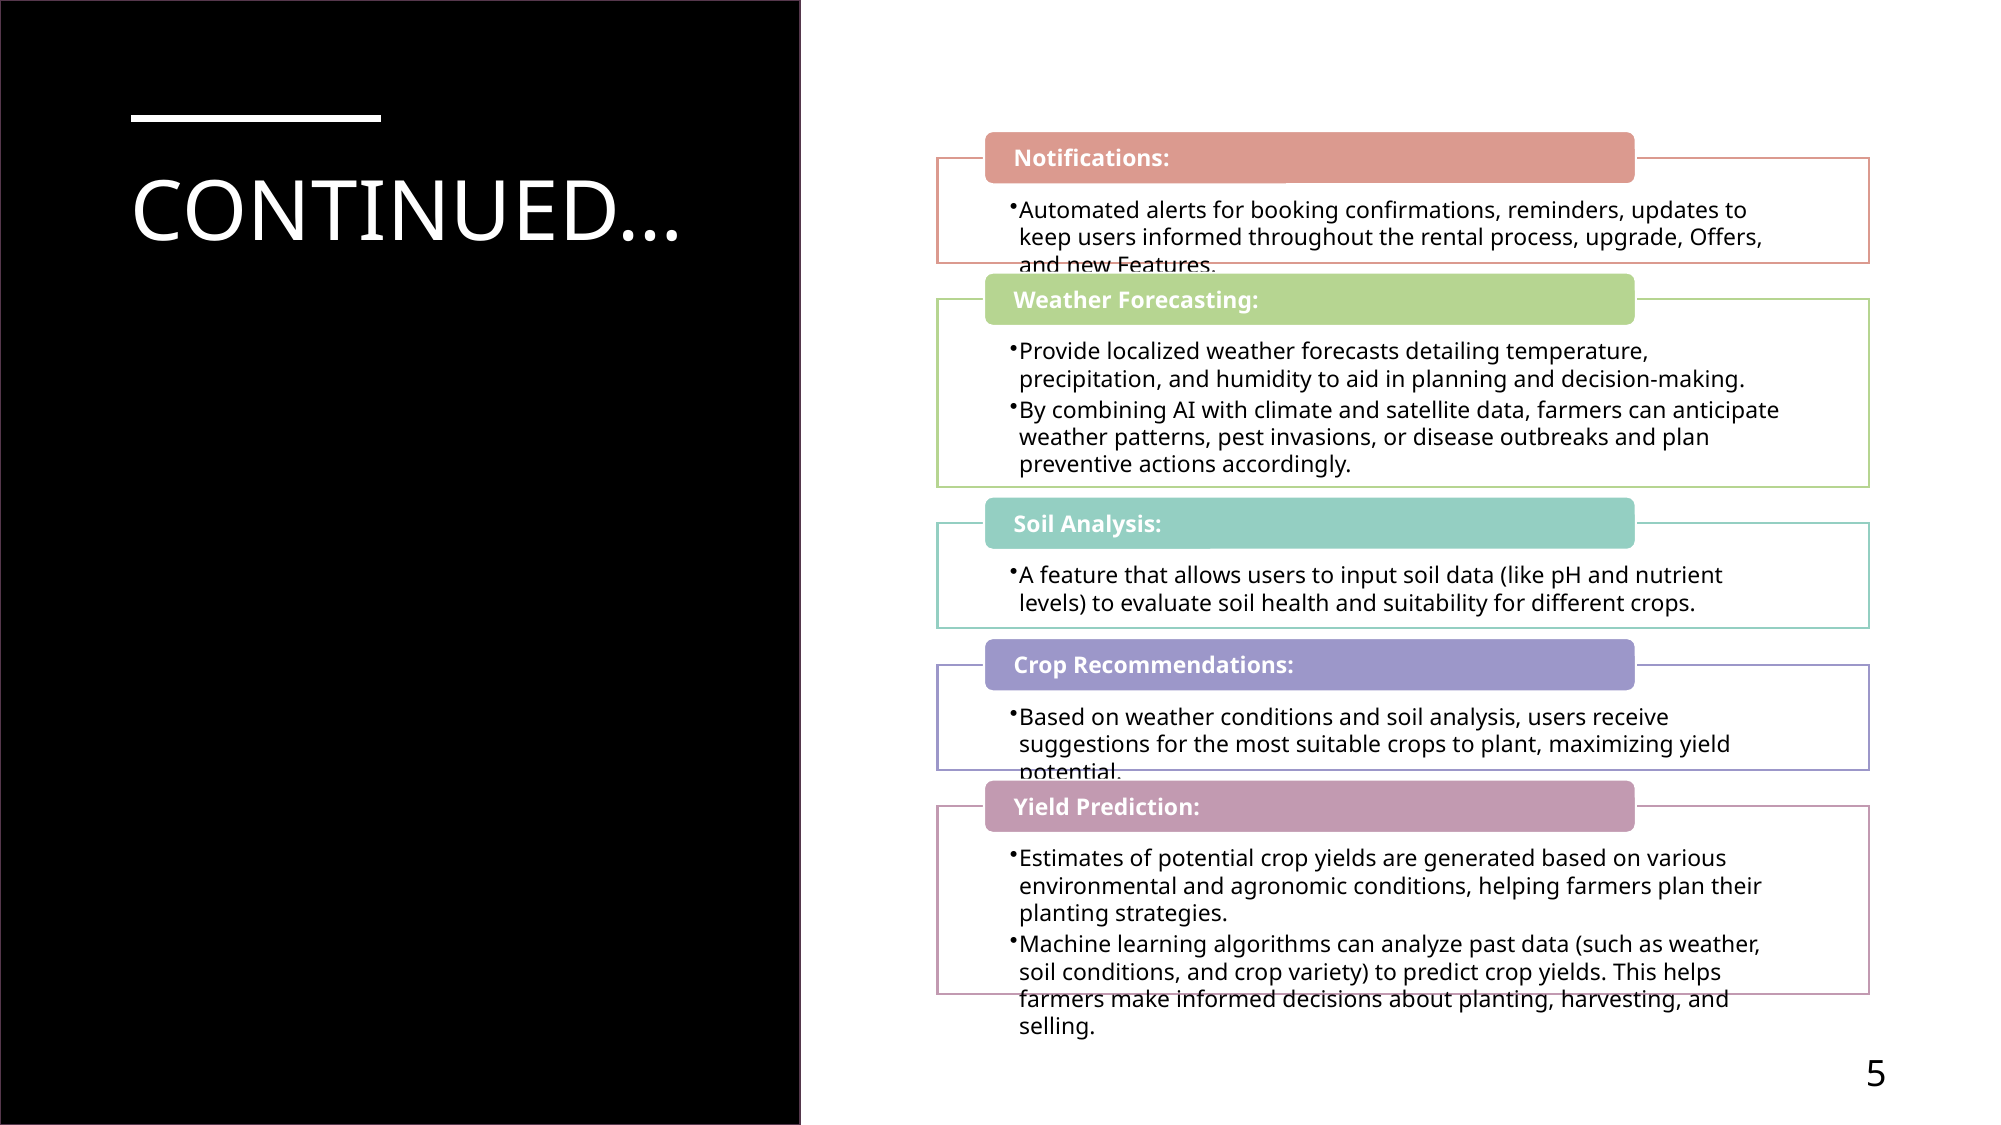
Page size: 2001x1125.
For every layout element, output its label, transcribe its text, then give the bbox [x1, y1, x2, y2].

text_box [0, 0, 801, 1125]
text_box [801, 0, 2000, 1125]
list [937, 118, 1869, 1007]
slide_number 5 [1791, 1042, 1902, 1103]
title Continued… [115, 149, 727, 753]
